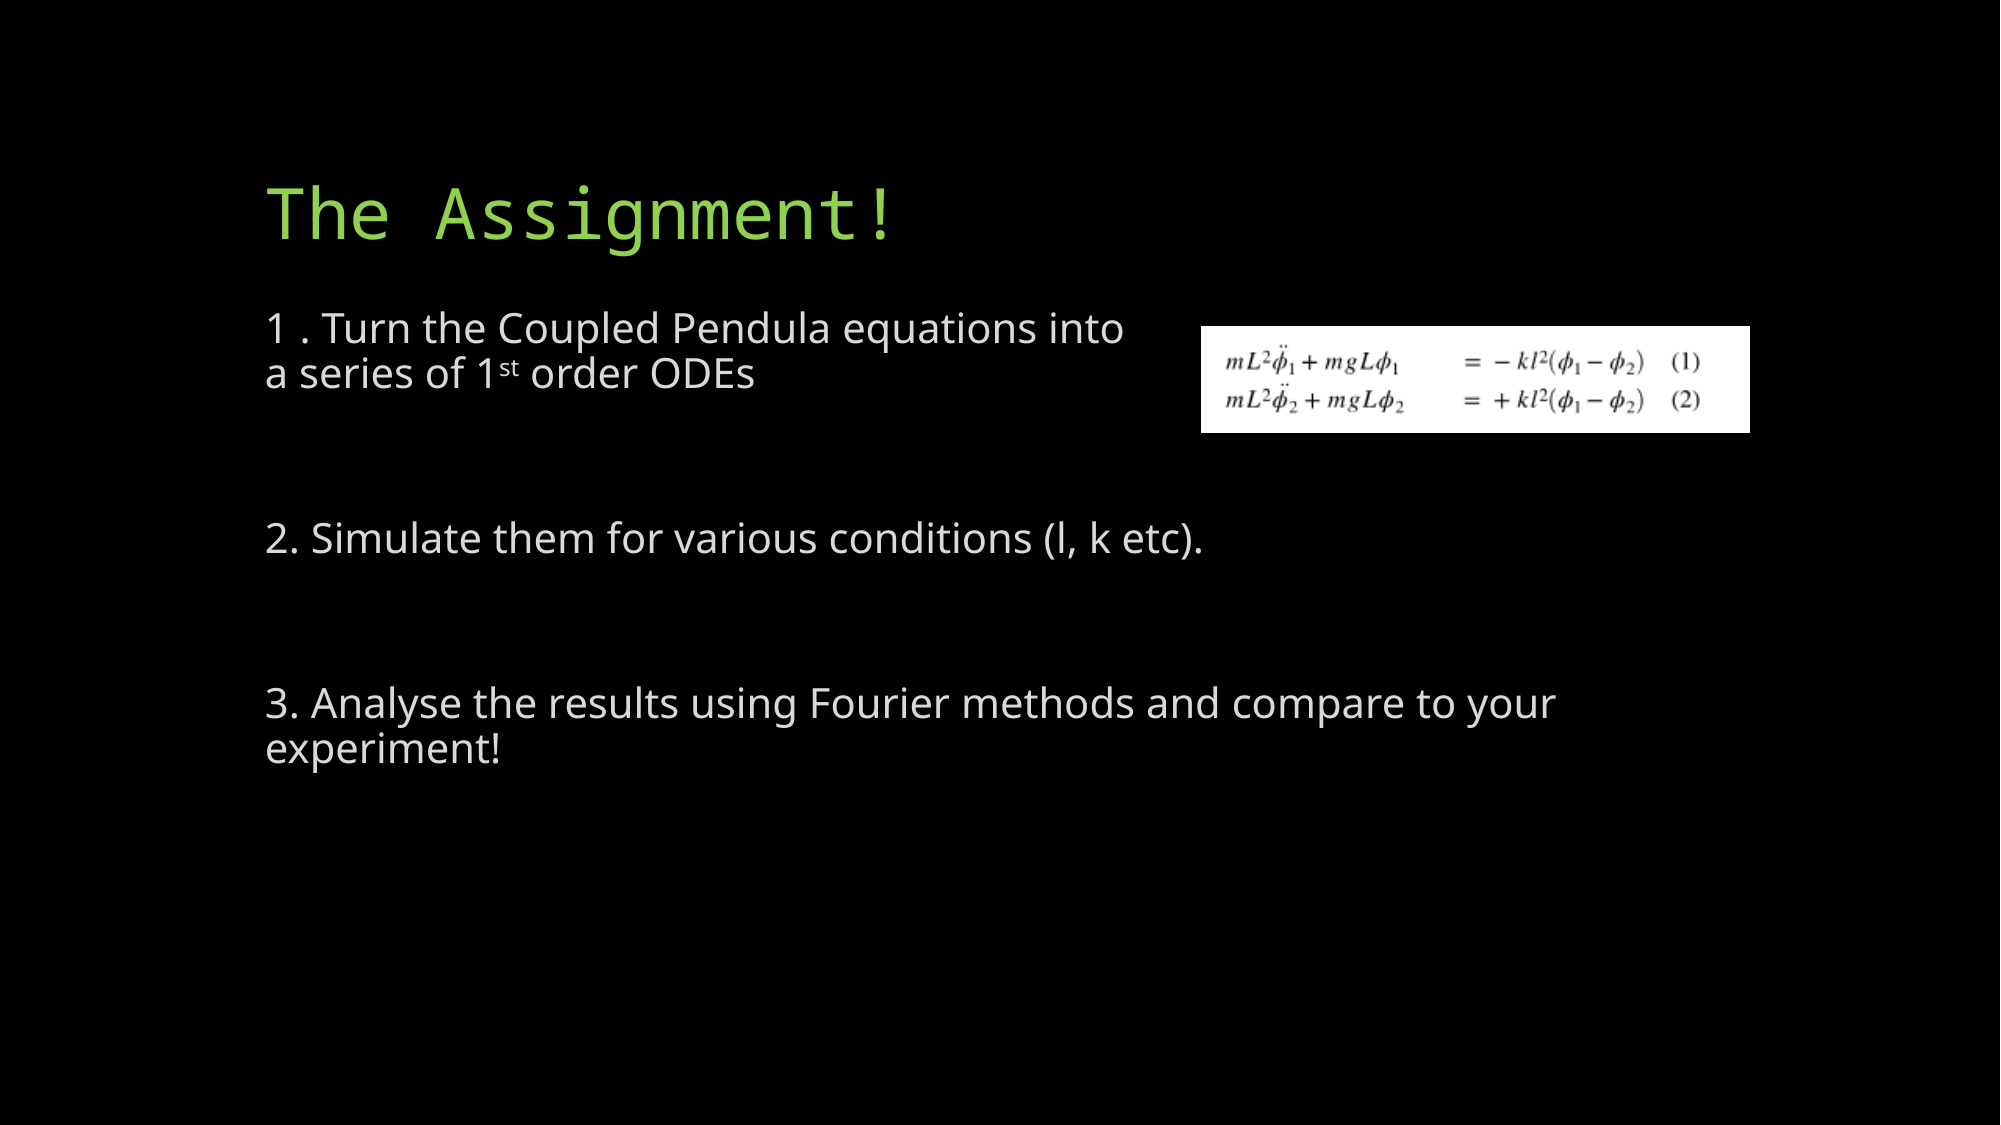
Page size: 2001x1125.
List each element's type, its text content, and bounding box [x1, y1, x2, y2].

picture [1201, 326, 1750, 433]
title The Assignment! [249, 75, 1750, 263]
list 1 . Turn the Coupled Pendula equations into a series of 1st order ODEs 2. Simulate them for various conditions (l, k etc). 3. Analyse the results using Fourier methods and compare to your experiment! [249, 299, 1750, 1000]
